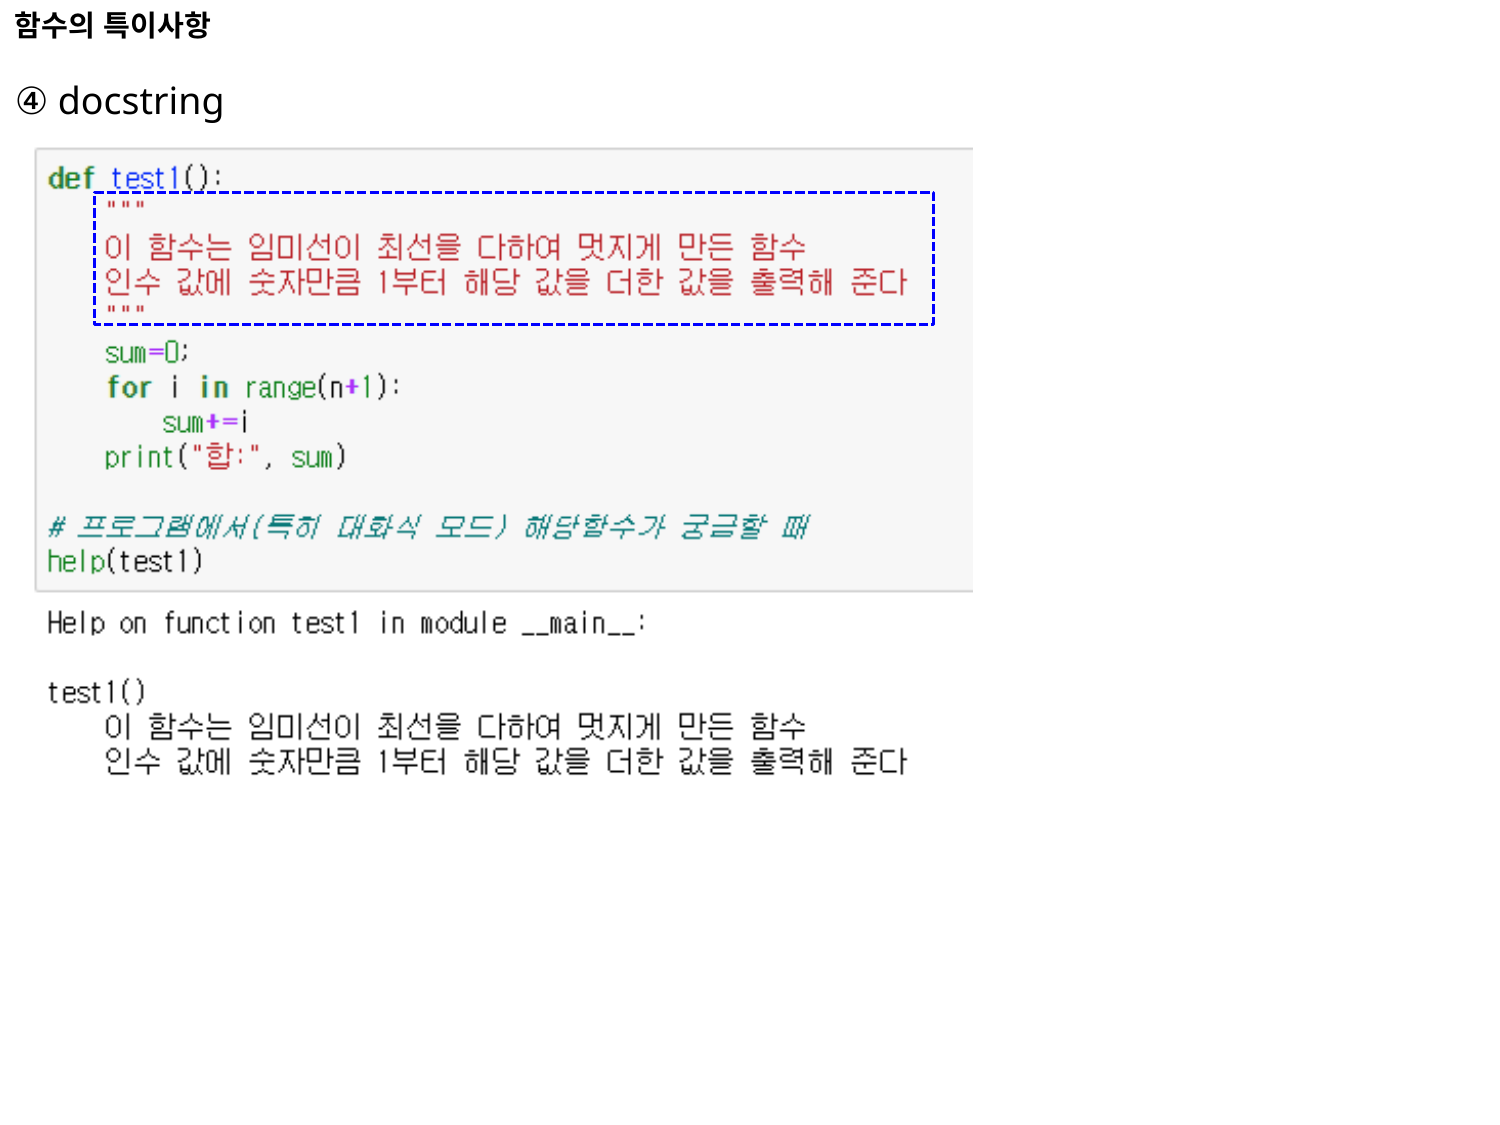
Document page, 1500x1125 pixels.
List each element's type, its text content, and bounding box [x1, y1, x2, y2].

text_box ④ docstring [0, 69, 981, 130]
text_box 함수의 특이사항 [0, 0, 384, 50]
picture [29, 138, 974, 813]
